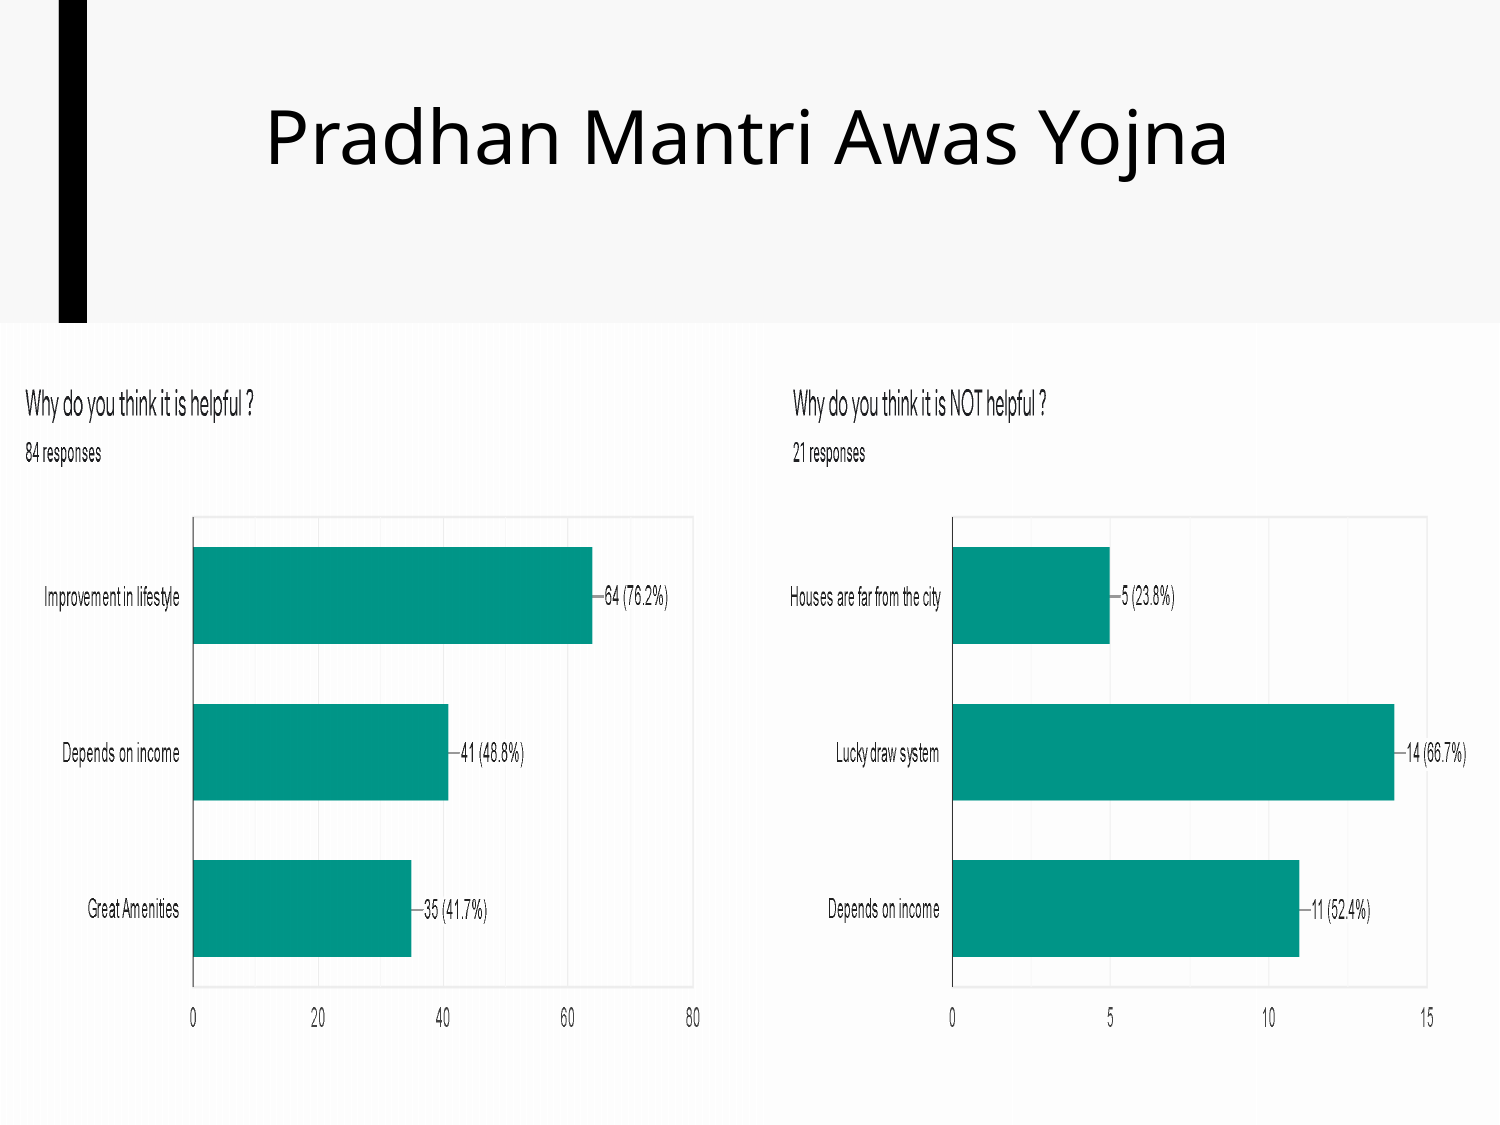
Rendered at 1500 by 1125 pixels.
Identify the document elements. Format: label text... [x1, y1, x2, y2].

text_box Pradhan Mantri Awas Yojna [249, 82, 1250, 188]
picture [0, 323, 1500, 1125]
